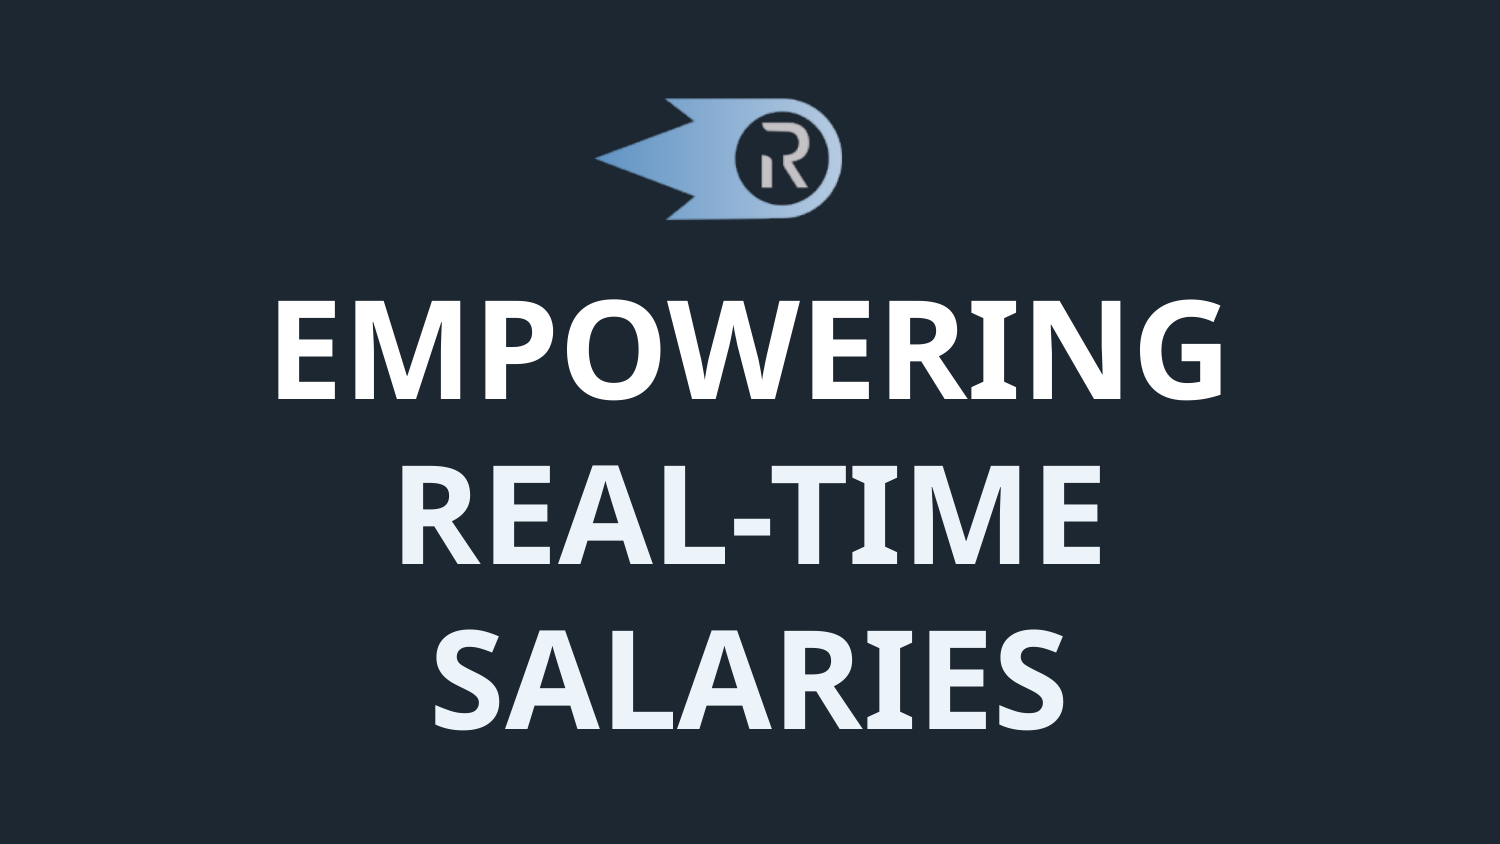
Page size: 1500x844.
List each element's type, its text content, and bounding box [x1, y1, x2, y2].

title EMPOWERING REAL-TIME SALARIES [100, 419, 1400, 600]
picture [553, 0, 885, 325]
